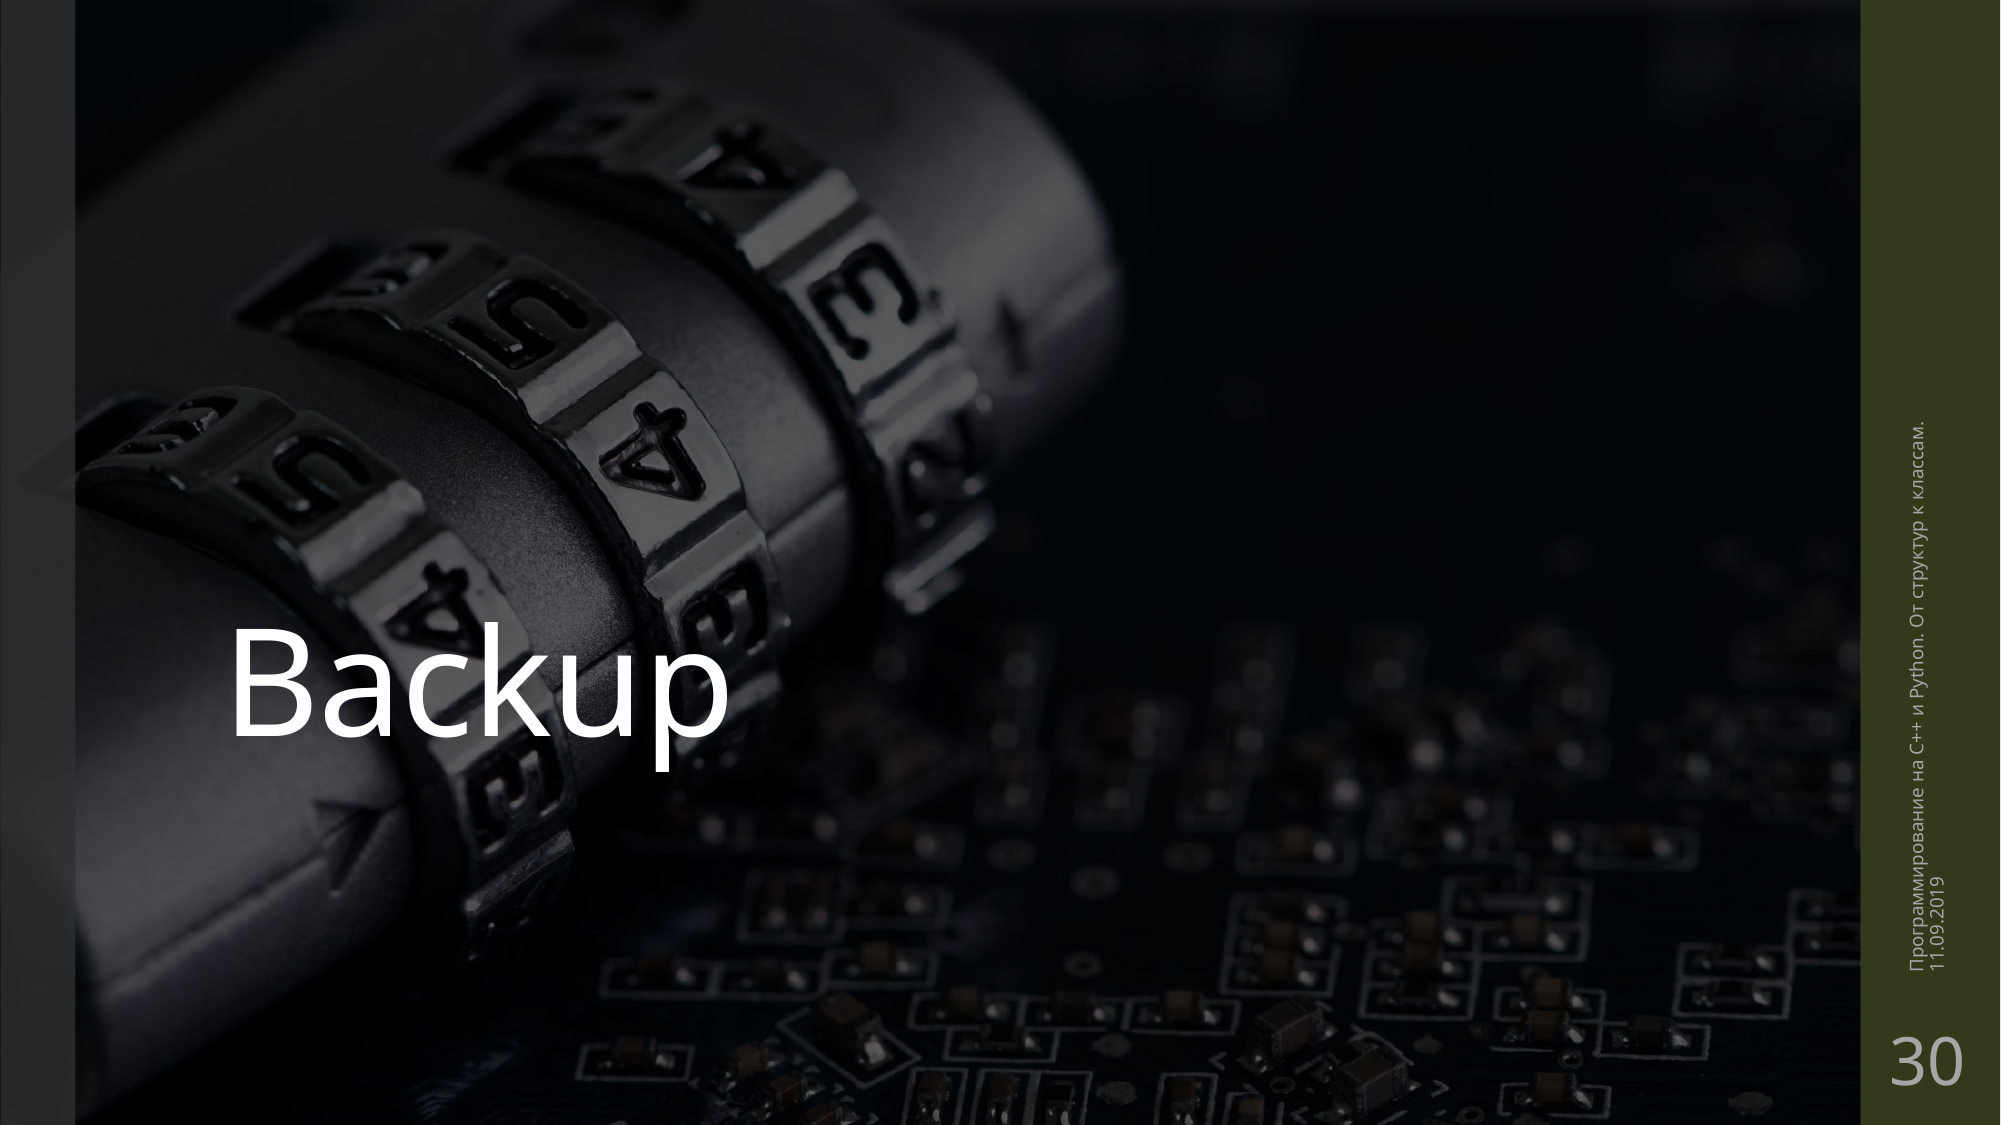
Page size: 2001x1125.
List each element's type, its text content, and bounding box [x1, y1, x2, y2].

footer Программирование на C++ и Python. От структур к классам. 11.09.2019 [1897, 400, 1958, 988]
picture [0, 0, 1861, 1125]
slide_number 30 [1870, 1012, 2000, 1110]
